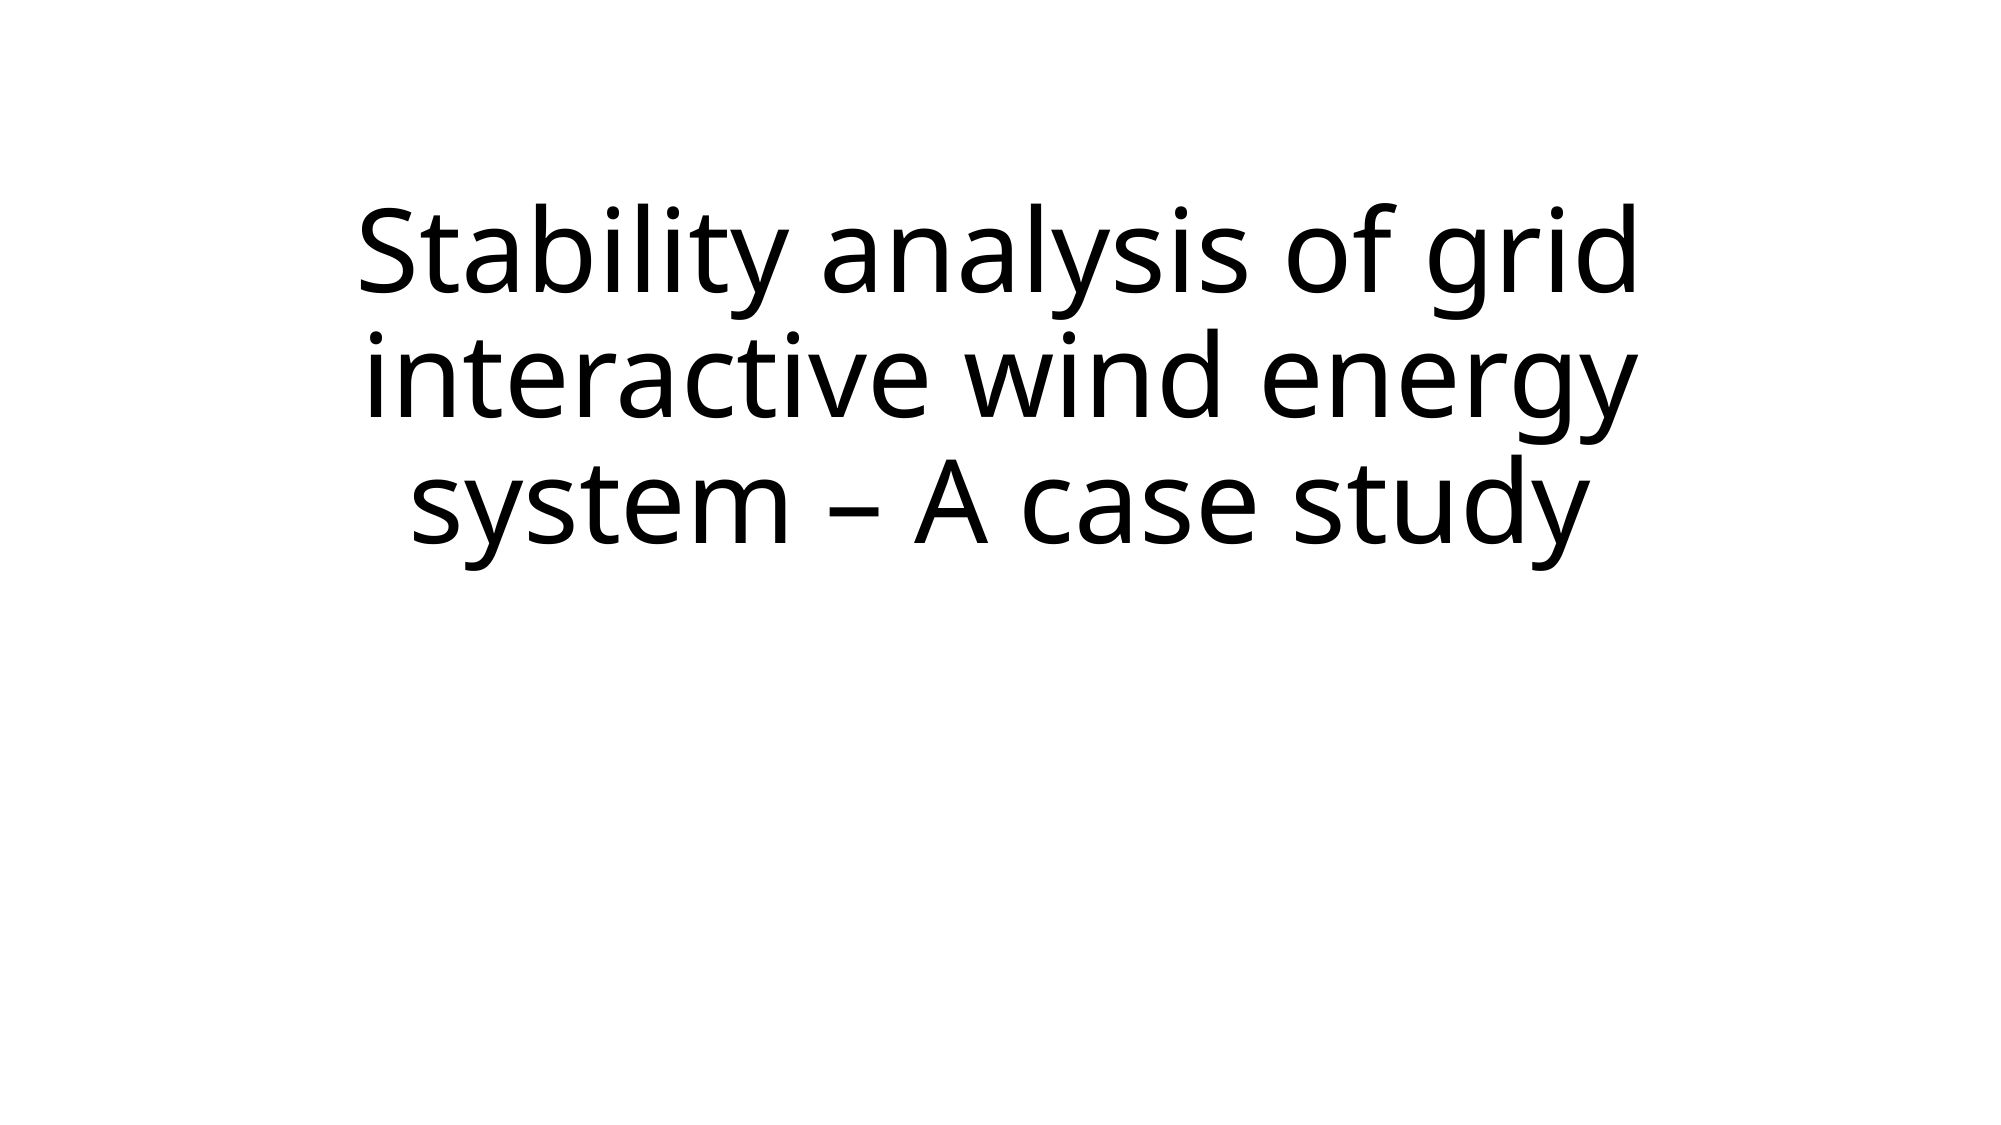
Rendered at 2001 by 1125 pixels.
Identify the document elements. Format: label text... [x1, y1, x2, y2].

title Stability analysis of grid interactive wind energy system – A case study [249, 184, 1750, 576]
